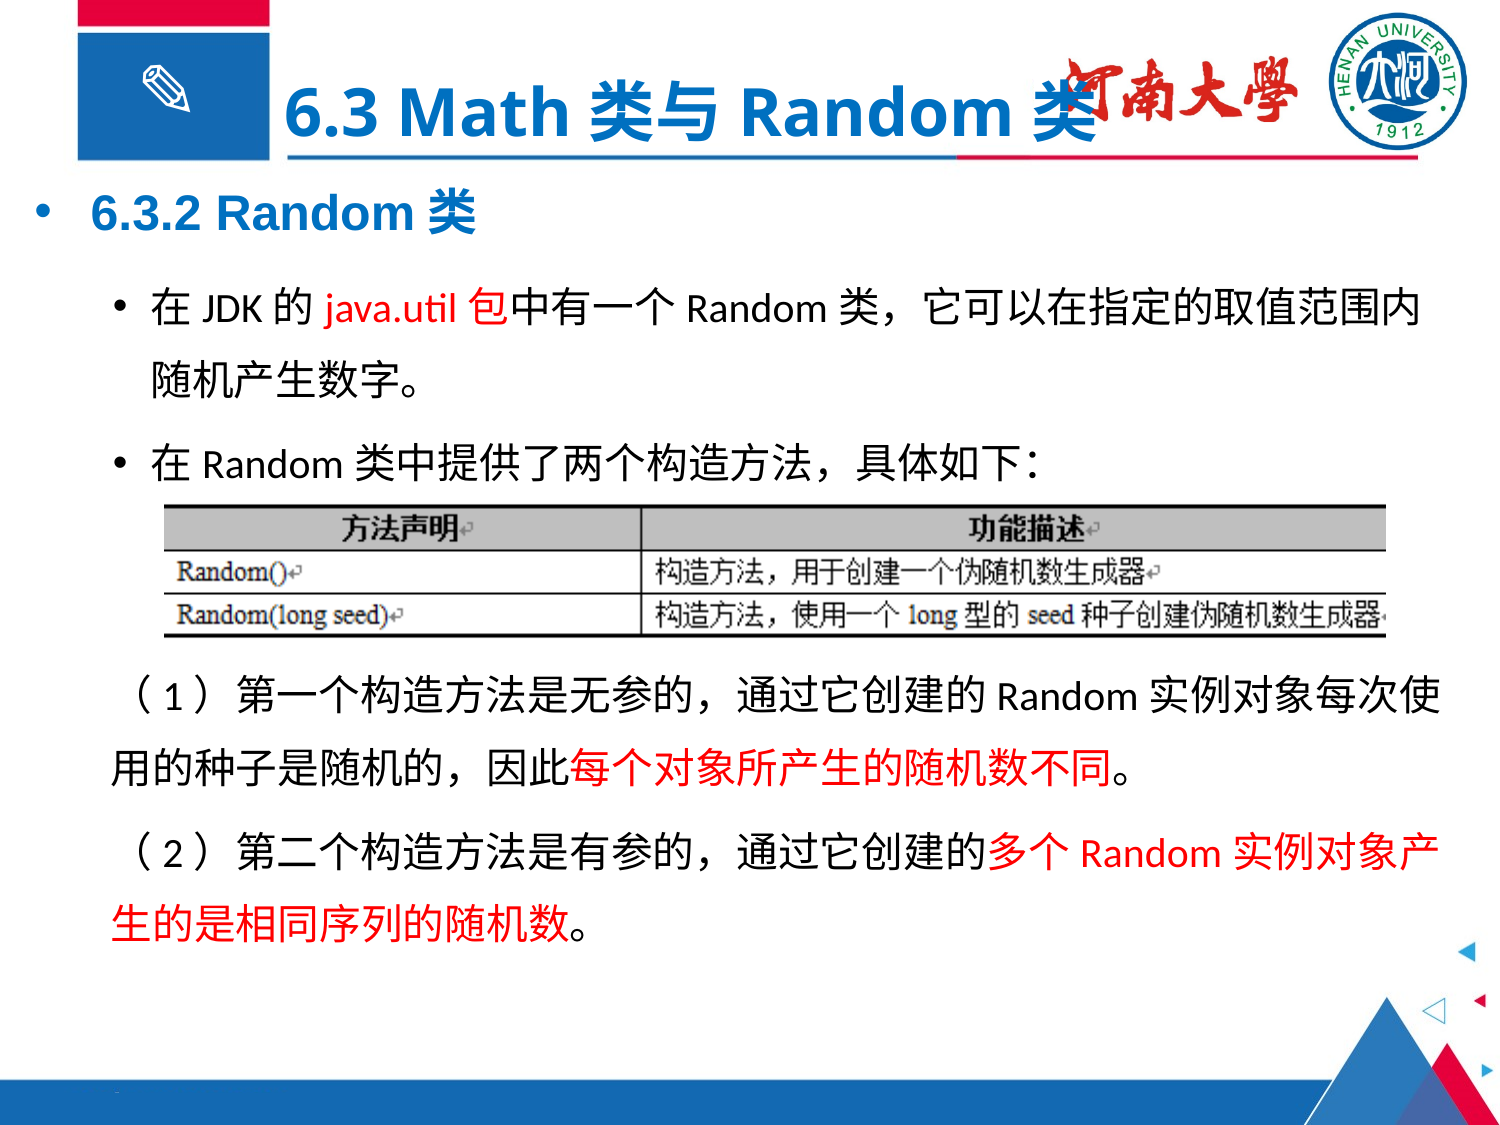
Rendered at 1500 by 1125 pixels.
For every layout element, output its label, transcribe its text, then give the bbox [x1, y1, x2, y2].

picture [0, 0, 1500, 1125]
text_box 6.3 Math类与Random类 [269, 63, 1338, 156]
list 在JDK的java.util包中有一个Random类，它可以在指定的取值范围内随机产生数字。 在Random类中提供了两个构造方法，具体如下： （1）第一个构造方法是无参的，通过它创建的Random实例对象每次使用的种子是随机的，因此每个对象所产生的随机数不同。 （2）第二个构造方法是有参的，通过它创建的多个Random实例对象产生的是相同序列的随机数。 [22, 249, 1474, 1033]
text_box 6.3.2 Random类 [19, 173, 493, 249]
